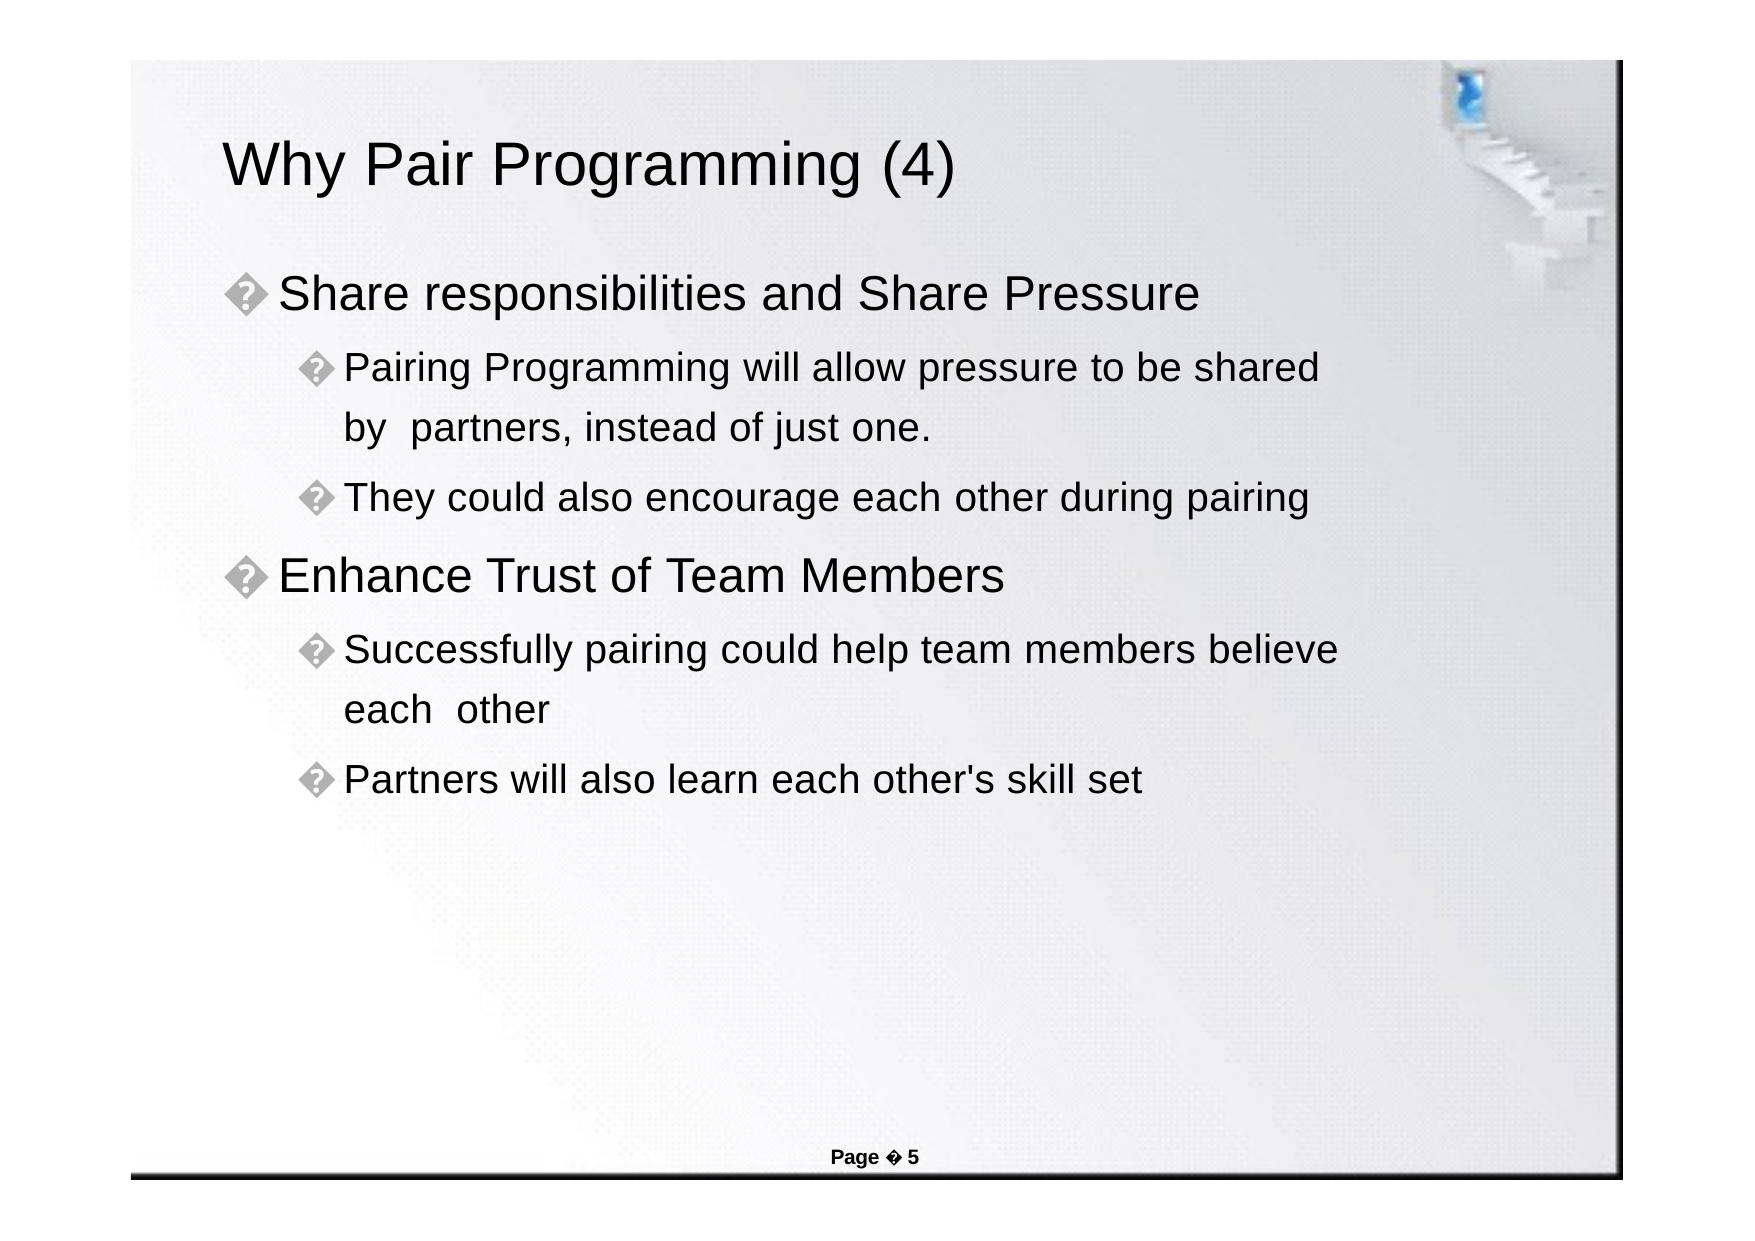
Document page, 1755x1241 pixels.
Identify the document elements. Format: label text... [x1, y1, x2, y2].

slide_number Page � 5 [828, 1132, 928, 1241]
text_box Share responsibilities and Share Pressure Pairing Programming will allow pressure to be shared by partners, instead of just one. They could also encourage each other during pairing Enhance Trust of Team Members Successfully pairing could help team members believe each other Partners will also learn each other's skill set [220, 234, 1442, 802]
title Why Pair Programming (4) [220, 121, 960, 234]
picture [130, 60, 1623, 1180]
